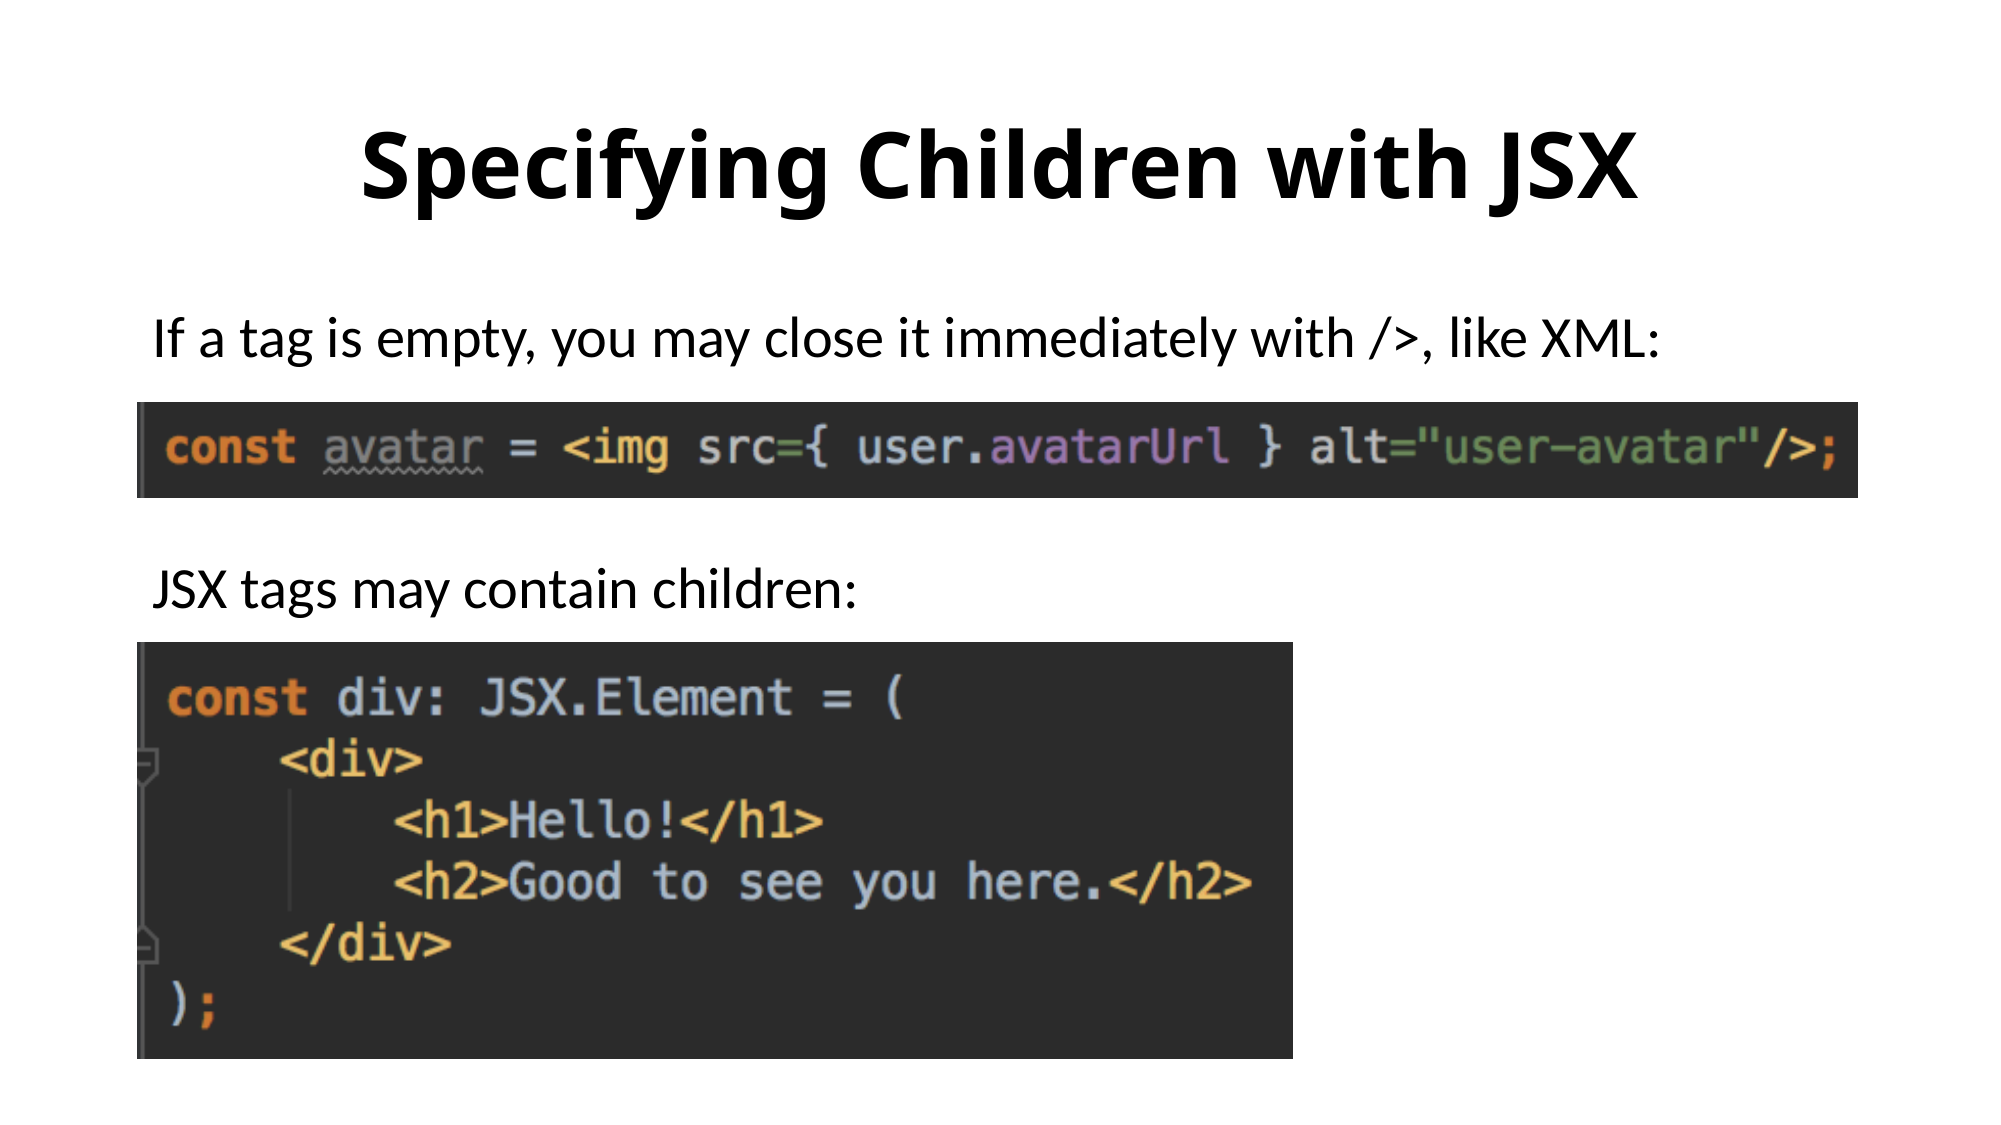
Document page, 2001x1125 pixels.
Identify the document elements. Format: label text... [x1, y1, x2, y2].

title Specifying Children with JSX [137, 59, 1863, 278]
picture [137, 642, 1293, 1059]
picture [137, 402, 1858, 498]
list If a tag is empty, you may close it immediately with />, like XML: JSX tags may contain children: [137, 299, 1863, 1014]
